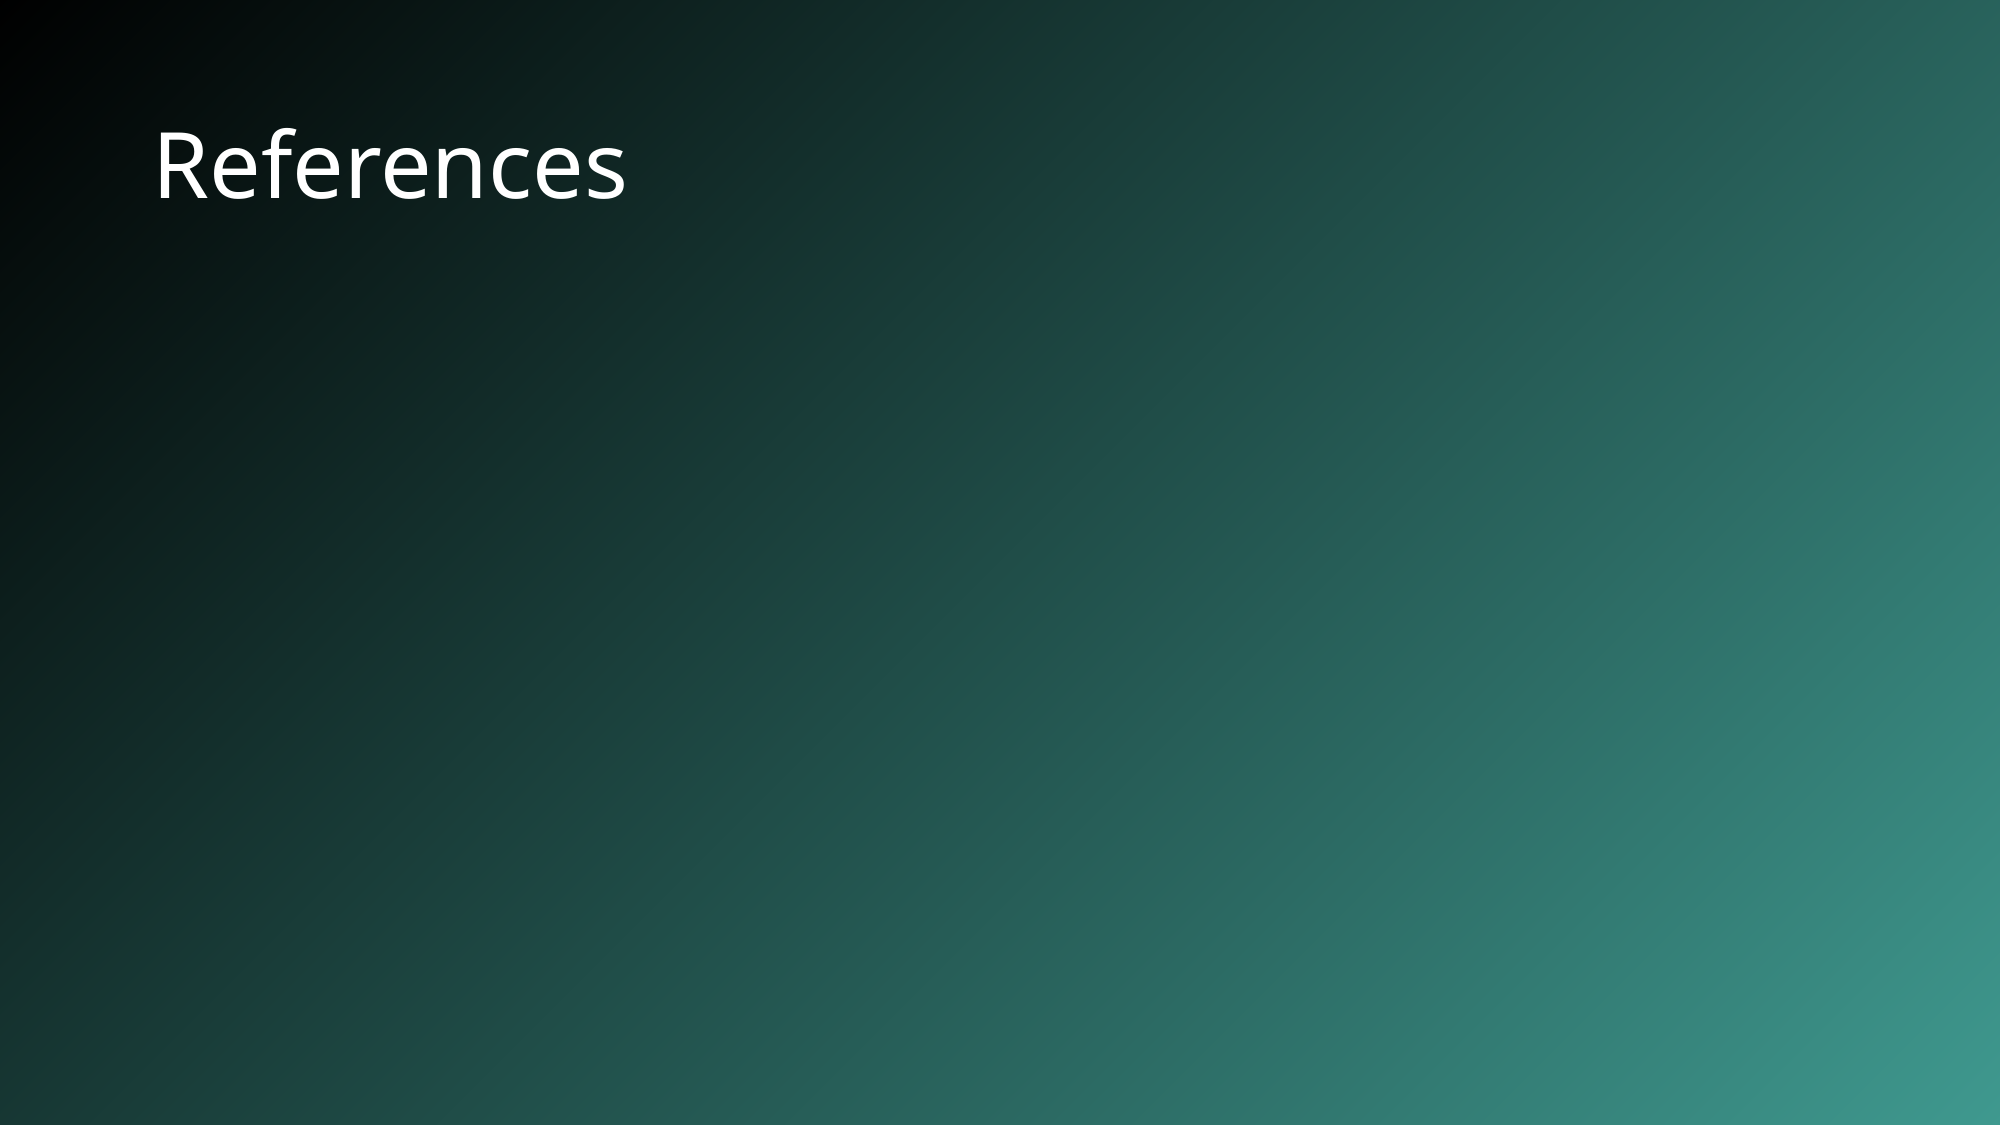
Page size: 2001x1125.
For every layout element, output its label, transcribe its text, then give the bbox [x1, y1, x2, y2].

title References [137, 59, 1863, 278]
